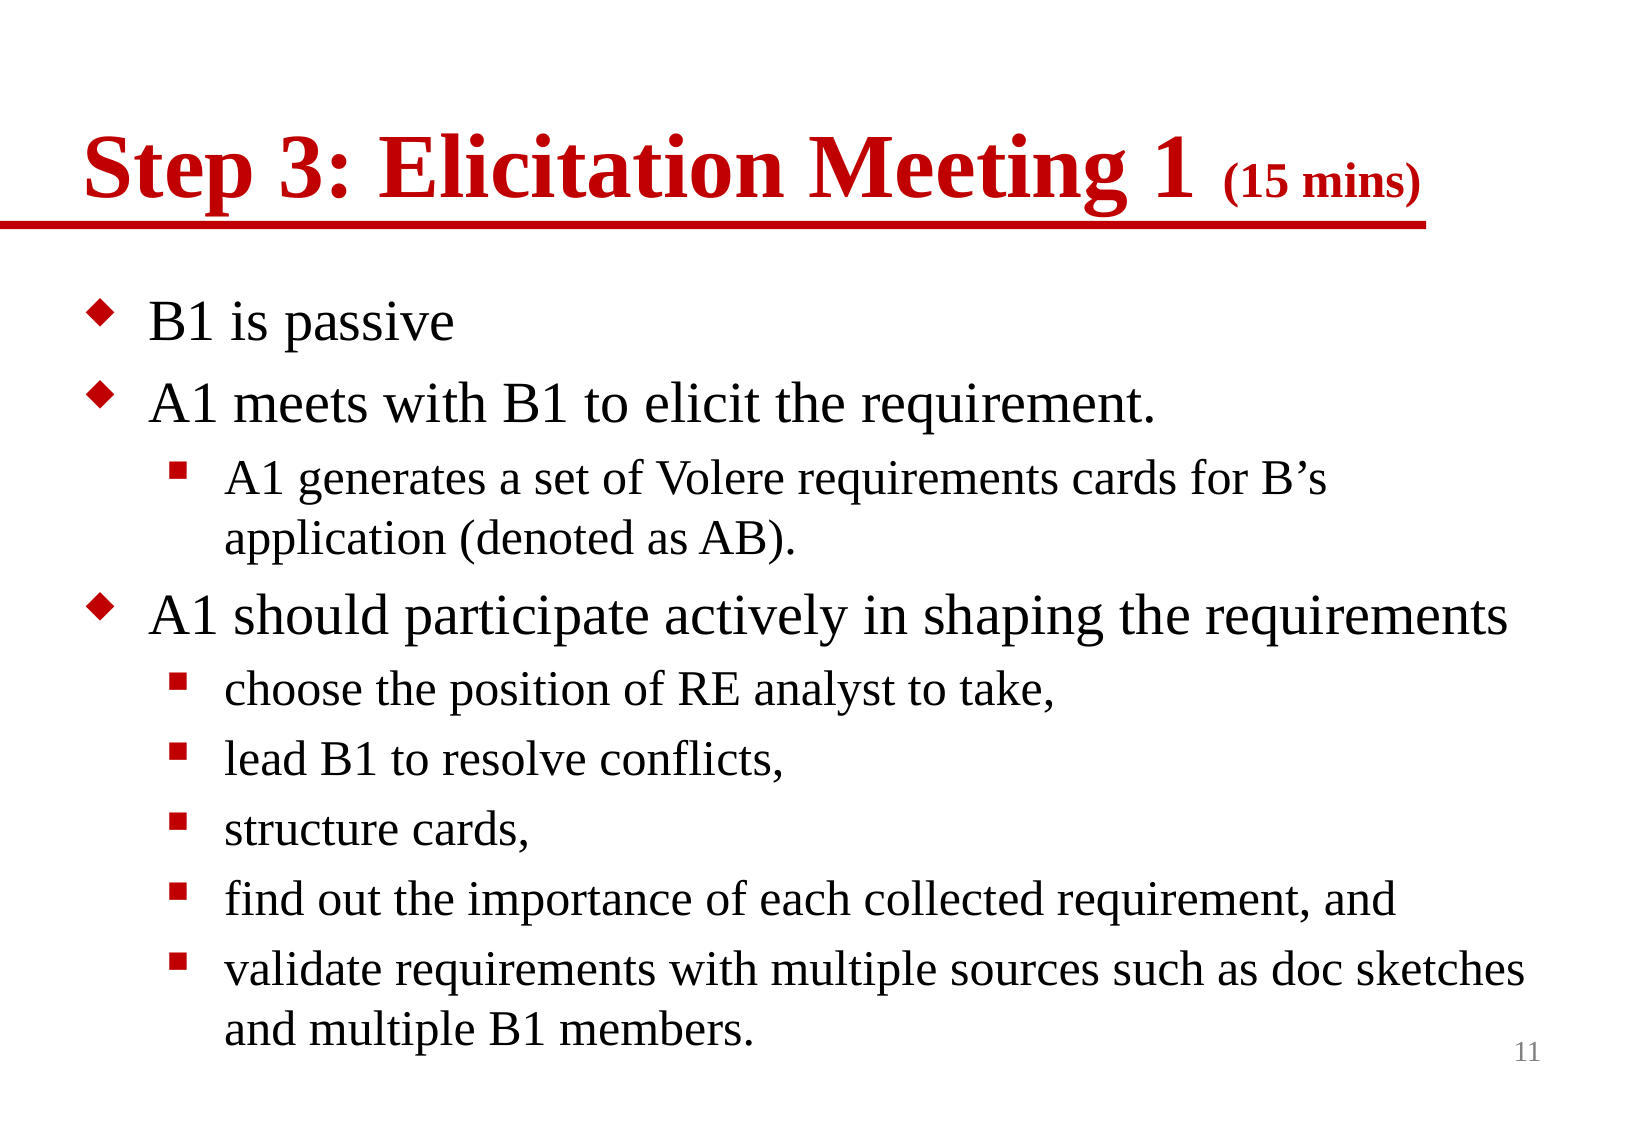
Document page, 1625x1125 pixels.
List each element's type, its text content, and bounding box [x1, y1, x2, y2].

list B1 is passive A1 meets with B1 to elicit the requirement. A1 generates a set of Volere requirements cards for B’s application (denoted as AB). A1 should participate actively in shaping the requirements choose the position of RE analyst to take, lead B1 to resolve conflicts, structure cards, find out the importance of each collected requirement, and validate requirements with multiple sources such as doc sketches and multiple B1 members. [67, 275, 1550, 1088]
slide_number 11 [1218, 1012, 1557, 1088]
title Step 3: Elicitation Meeting 1 (15 mins) [67, 43, 1550, 225]
